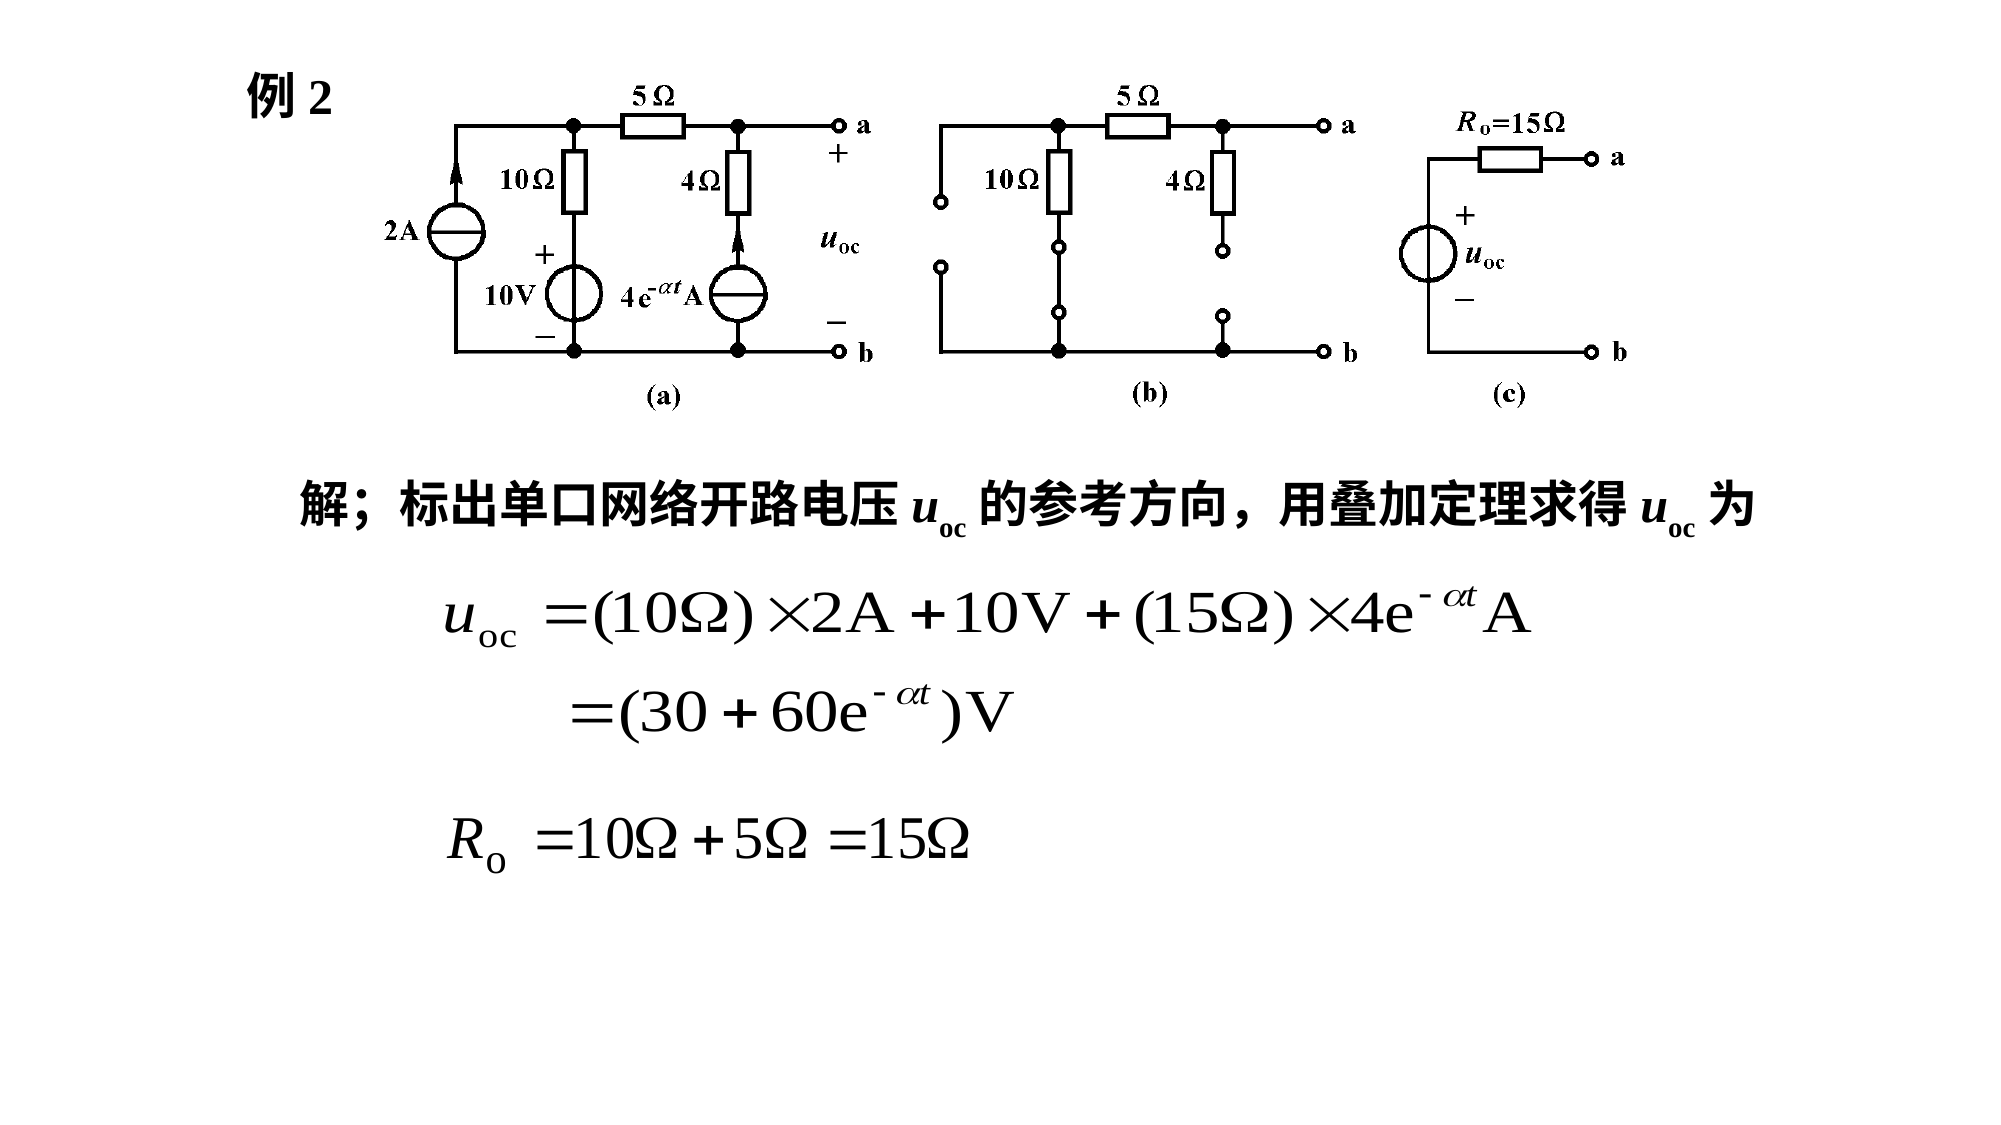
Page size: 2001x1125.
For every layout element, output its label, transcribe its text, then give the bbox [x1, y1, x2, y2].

text_box 例2 [231, 27, 1544, 133]
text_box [374, 74, 1638, 416]
text_box 解；标出单口网络开路电压uoc的参考方向，用叠加定理求得uoc为 [284, 429, 1830, 551]
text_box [434, 797, 985, 889]
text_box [434, 567, 1544, 757]
